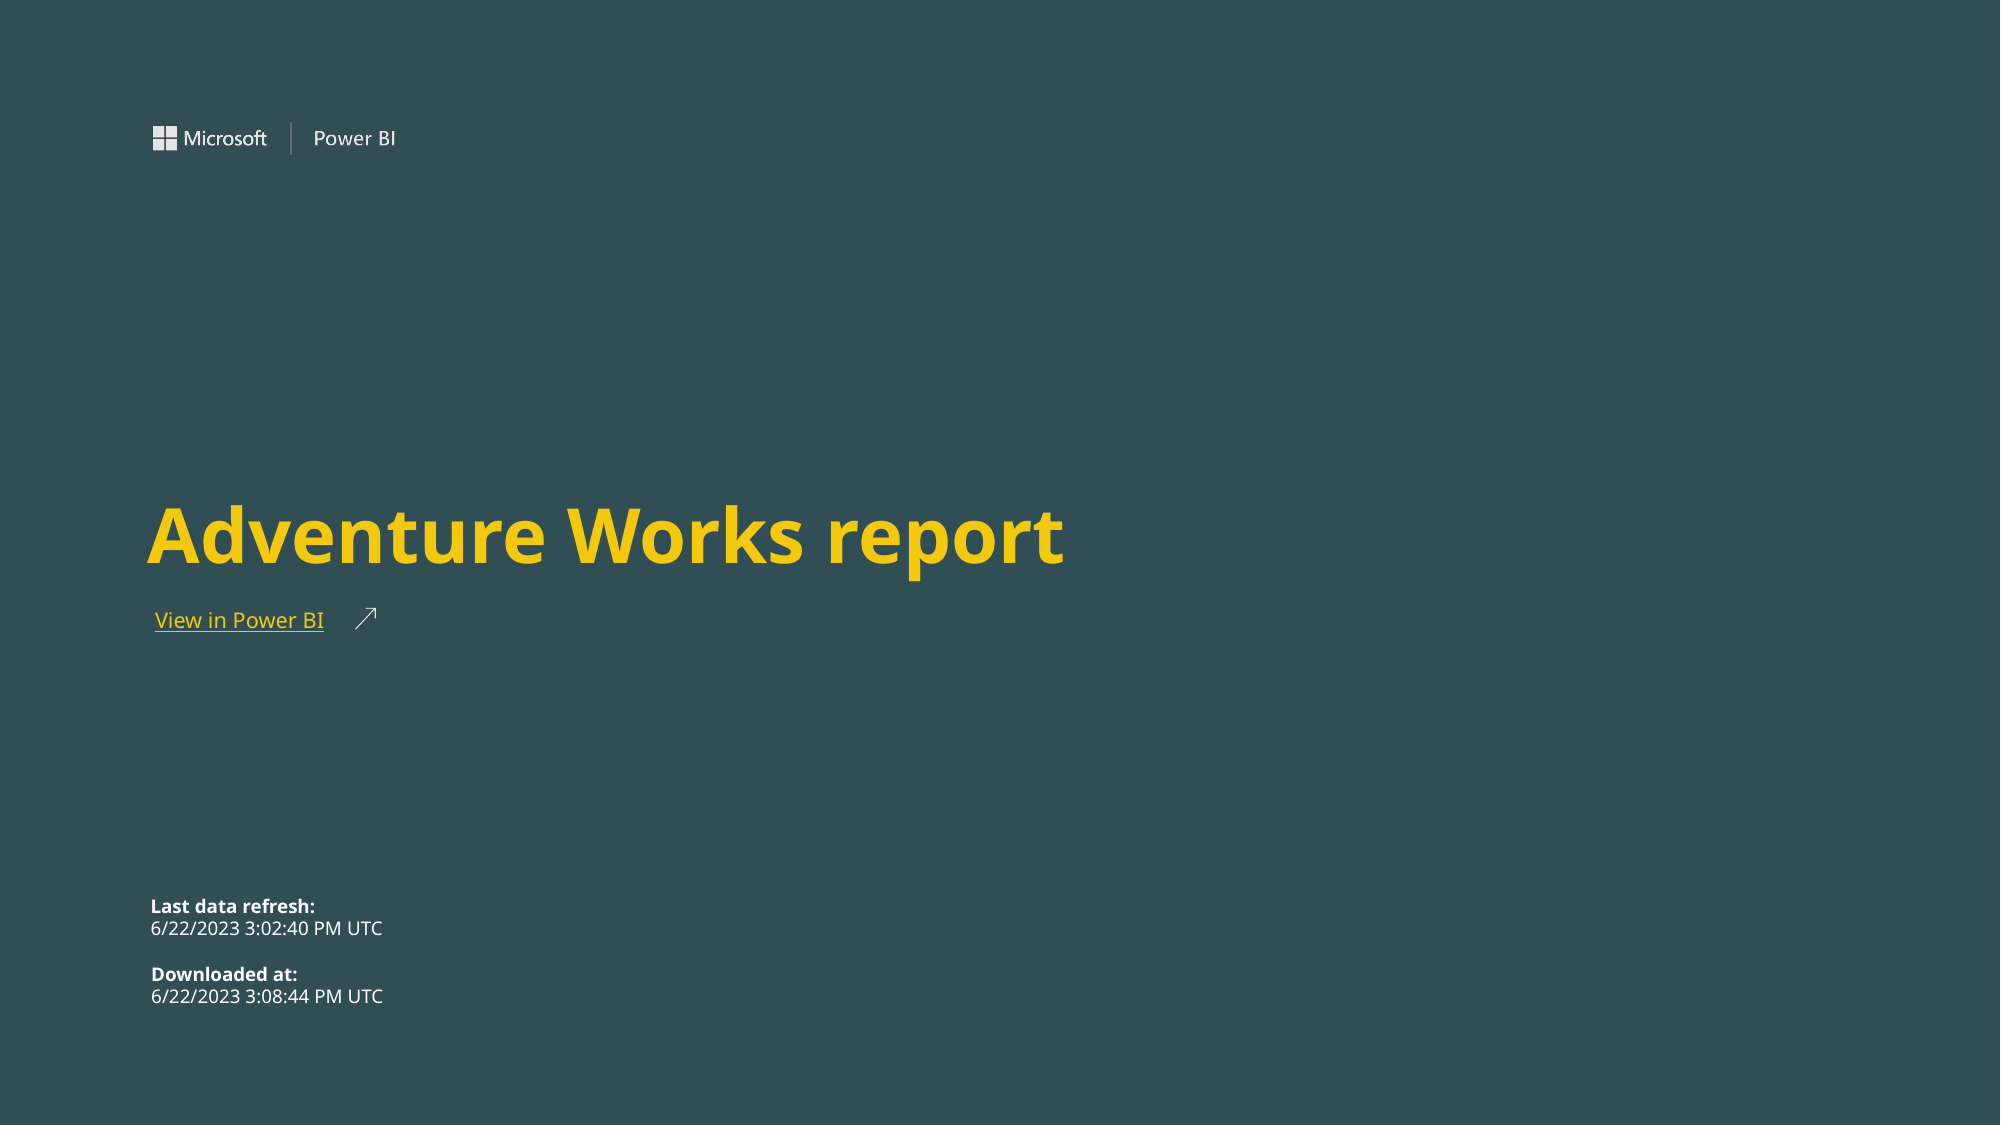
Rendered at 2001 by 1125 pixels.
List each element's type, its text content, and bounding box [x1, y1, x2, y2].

picture [151, 118, 396, 159]
title Adventure Works report [132, 489, 1169, 588]
text_box Last data refresh: 6/22/2023 3:02:40 PM UTC [135, 887, 494, 947]
picture [350, 605, 378, 632]
text_box Downloaded at: 6/22/2023 3:08:44 PM UTC [136, 955, 494, 1015]
text_box View in Power BI [140, 600, 385, 642]
